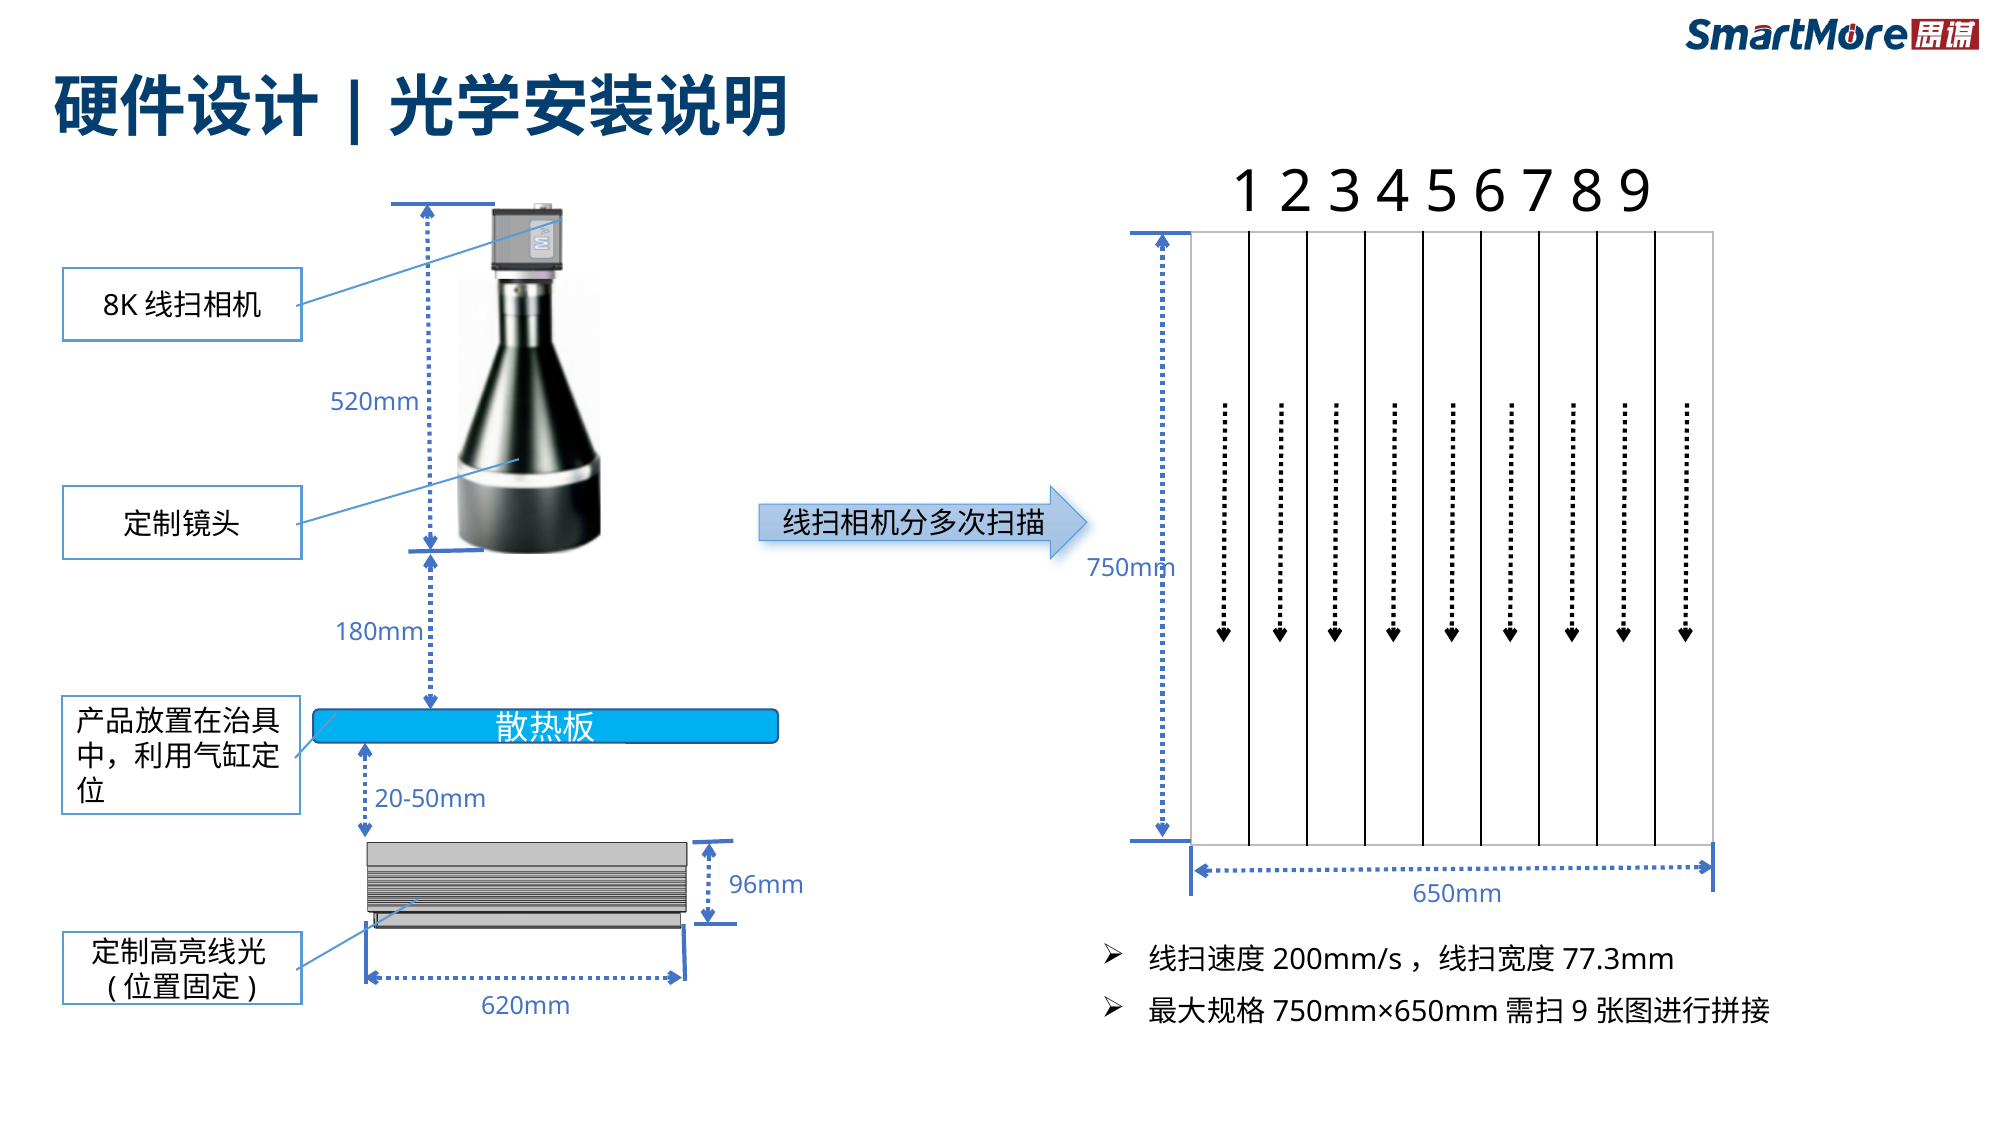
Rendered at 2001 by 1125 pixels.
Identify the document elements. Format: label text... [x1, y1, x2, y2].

text_box 20-50mm [366, 774, 495, 821]
text_box 180mm [326, 607, 430, 654]
text_box 650mm [1404, 871, 1511, 916]
text_box 8K线扫相机 [431, 255, 449, 264]
text_box 定制镜头 [62, 485, 427, 560]
text_box 产品放置在治具中，利用气缸定位 [61, 695, 337, 815]
text_box 8K线扫相机 [62, 262, 427, 342]
text_box 散热板 [312, 708, 780, 744]
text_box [1063, 144, 1790, 845]
text_box 线扫相机分多次扫描 [758, 484, 1063, 560]
picture [365, 842, 688, 929]
picture [1685, 18, 1979, 50]
title 硬件设计|光学安装说明 [53, 72, 1952, 145]
text_box 520mm [321, 377, 427, 424]
text_box 620mm [472, 981, 580, 1028]
text_box 定制高亮线光(位置固定) [62, 928, 365, 1005]
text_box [427, 205, 431, 549]
text_box 定制镜头 [431, 478, 449, 487]
text_box 96mm [720, 859, 813, 907]
text_box 线扫速度200mm/s，线扫宽度77.3mm 最大规格750mm×650mm需扫9张图进行拼接 [1093, 914, 1779, 1036]
picture [449, 200, 603, 555]
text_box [1194, 867, 1714, 871]
